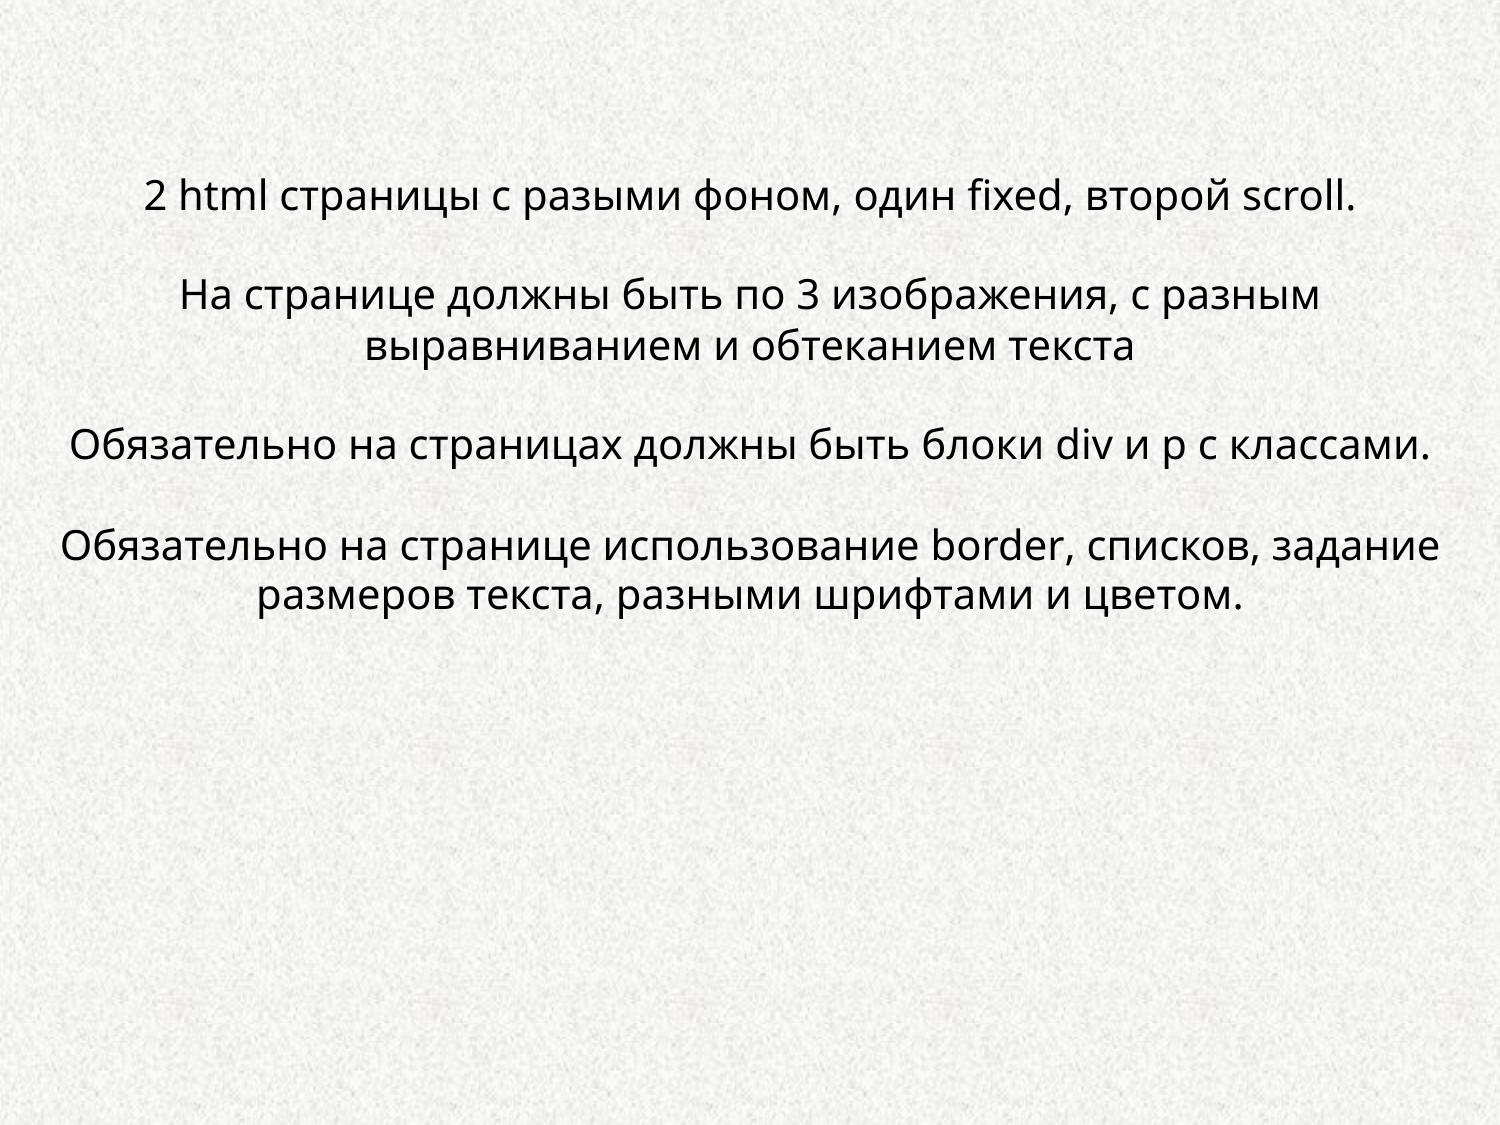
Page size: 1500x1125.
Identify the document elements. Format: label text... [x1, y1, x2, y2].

text_box 2 html страницы с разыми фоном, один fixed, второй scroll. На странице должны быть по 3 изображения, с разным выравниванием и обтеканием текста Обязательно на страницах должны быть блоки div и p с классами. Обязательно на странице использование border, списков, задание размеров текста, разными шрифтами и цветом. [41, 160, 1459, 626]
